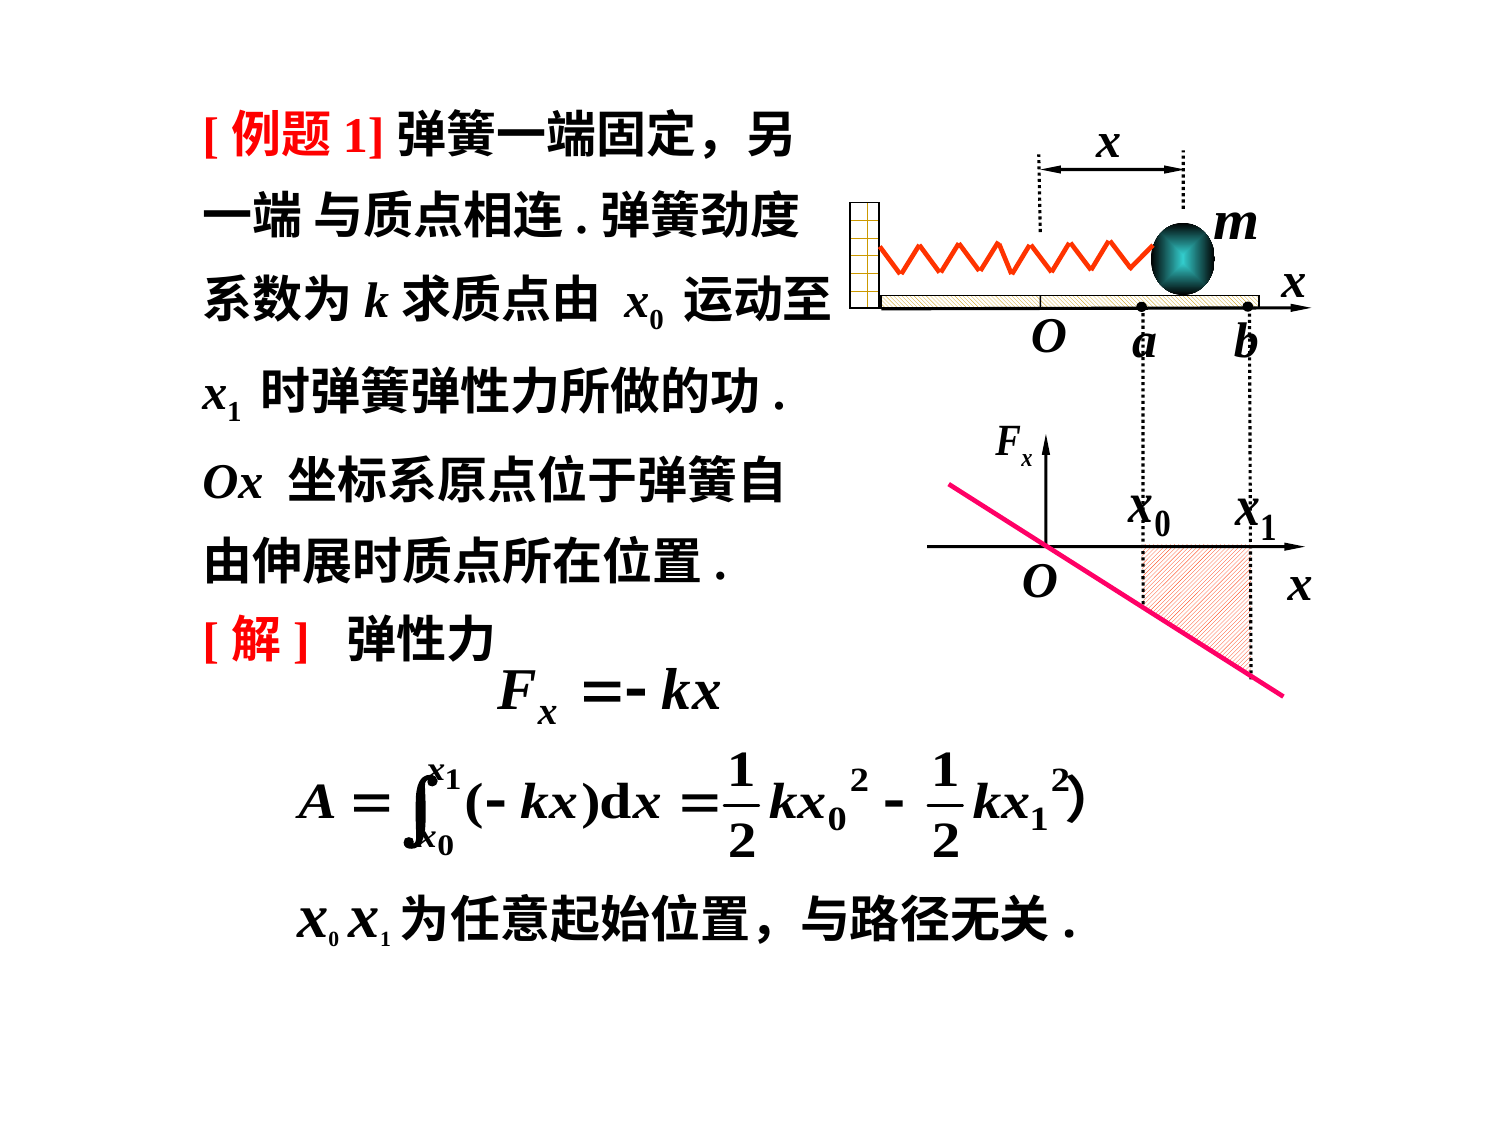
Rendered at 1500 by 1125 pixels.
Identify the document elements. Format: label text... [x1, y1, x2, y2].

text_box [例题1]弹簧一端固定，另一端 与质点相连.弹簧劲度系数为k求质点由 x0 运动至 x1 时弹簧弹性力所做的功. Ox 坐标系原点位于弹簧自由伸展时质点所在位置. [187, 73, 850, 597]
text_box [926, 306, 1338, 697]
text_box x0 x1为任意起始位置，与路径无关. [297, 875, 1116, 952]
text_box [487, 649, 735, 735]
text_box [284, 737, 1103, 870]
text_box [解] 弹性力 [187, 578, 634, 675]
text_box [849, 99, 1322, 376]
